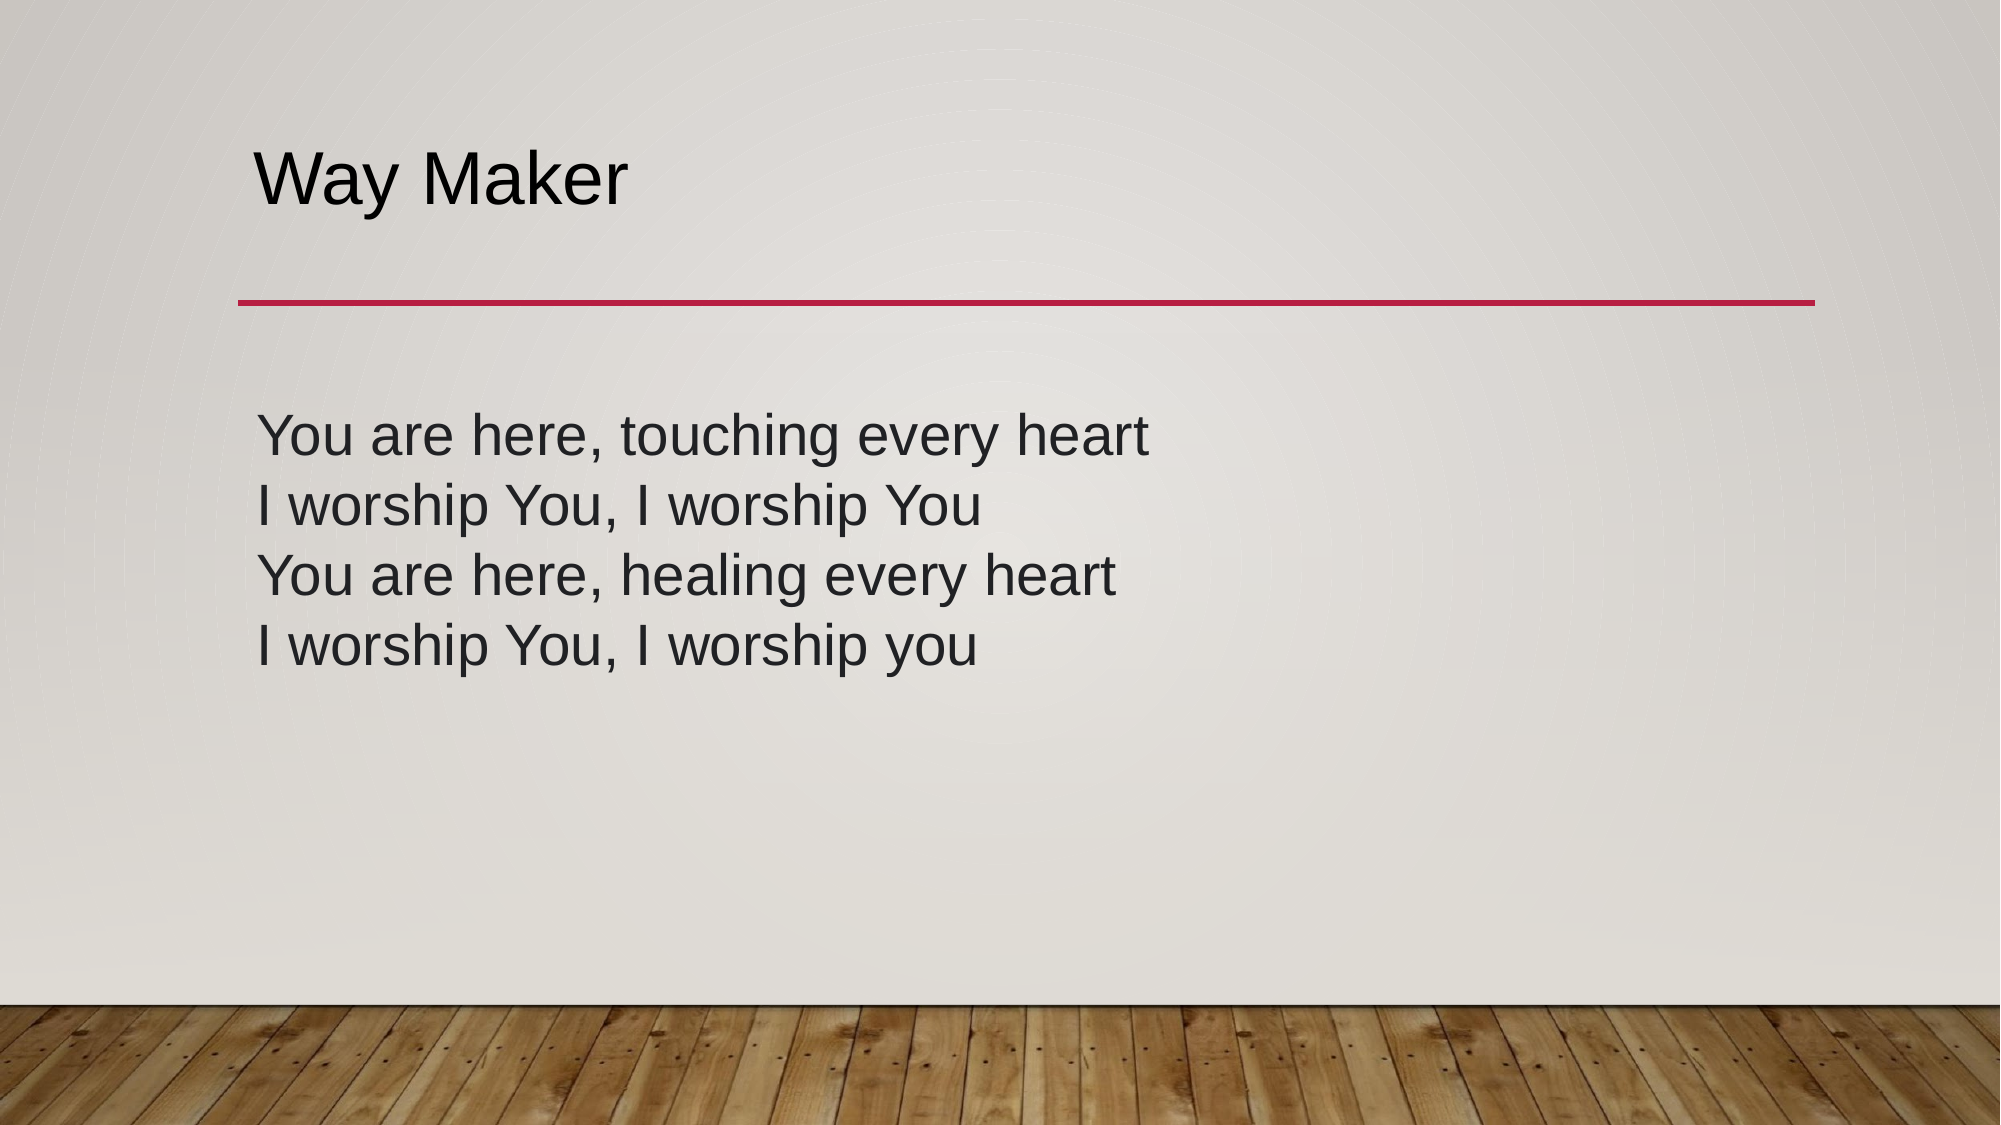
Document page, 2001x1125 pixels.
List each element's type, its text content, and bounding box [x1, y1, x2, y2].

text_box You are here, touching every heart I worship You, I worship You You are here, healing every heart I worship You, I worship you [241, 389, 1811, 685]
title Way Maker [238, 131, 1814, 305]
picture [0, 1005, 2000, 1125]
